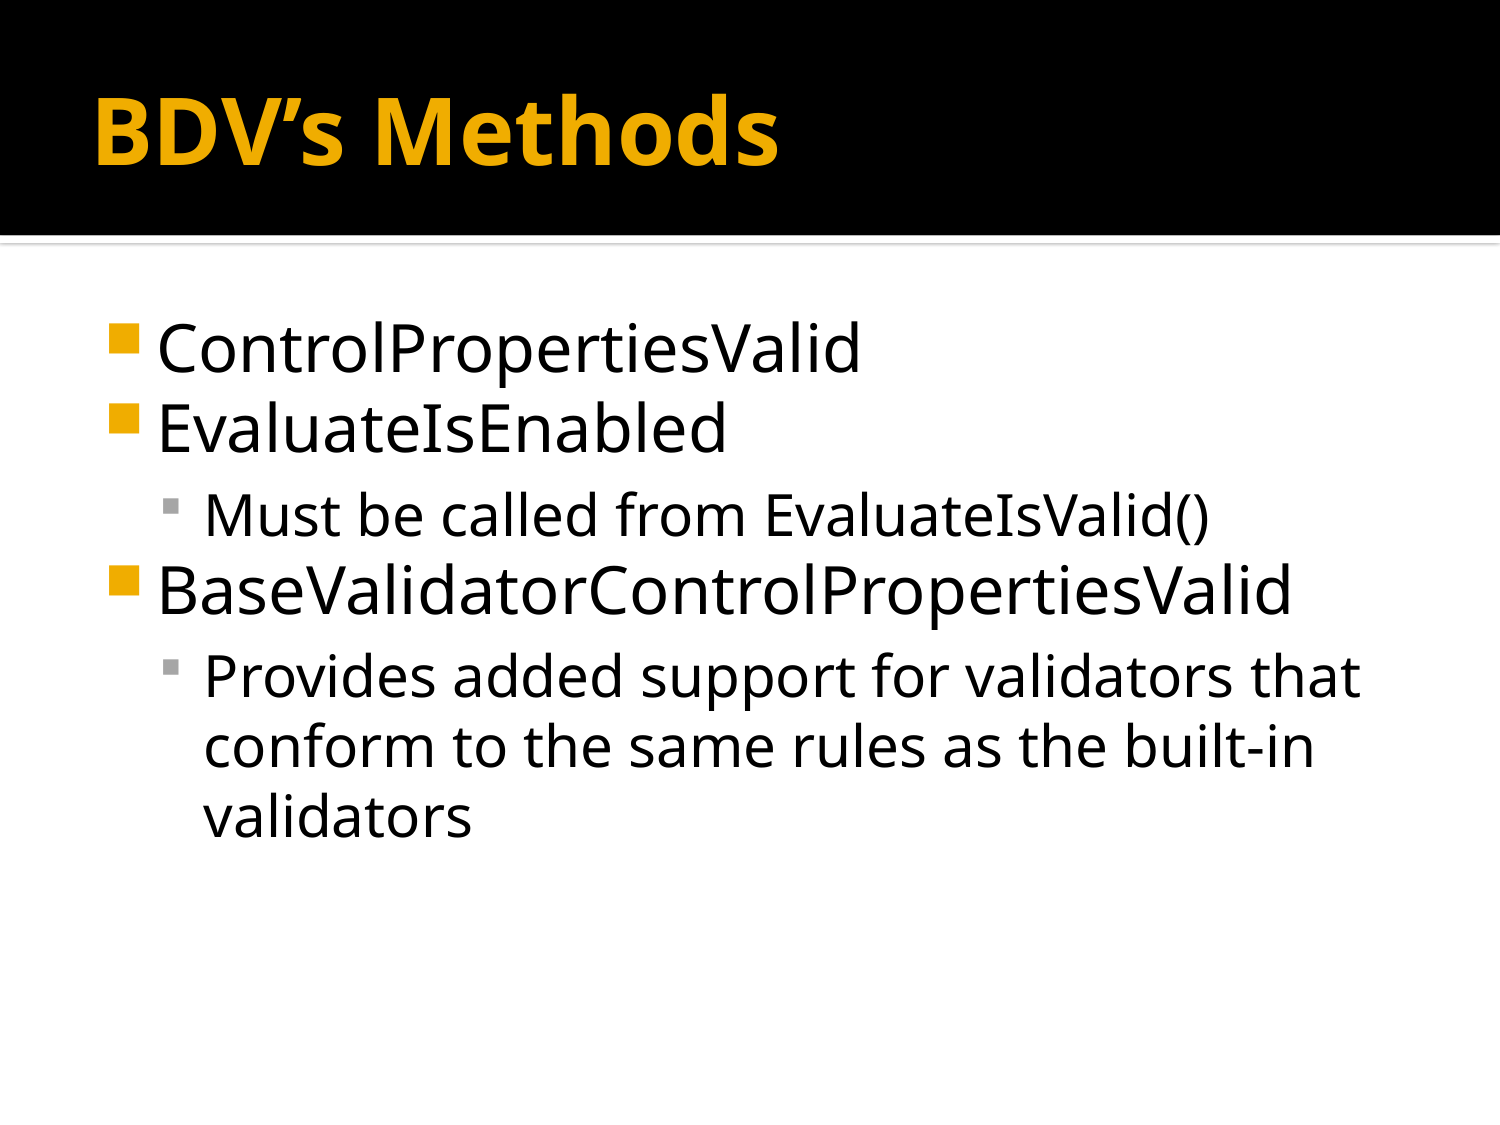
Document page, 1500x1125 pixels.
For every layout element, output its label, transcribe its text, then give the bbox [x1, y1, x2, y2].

list ControlPropertiesValid EvaluateIsEnabled Must be called from EvaluateIsValid() BaseValidatorControlPropertiesValid Provides added support for validators that conform to the same rules as the built-in validators [75, 291, 1425, 1050]
title BDV’s Methods [75, 25, 1425, 231]
